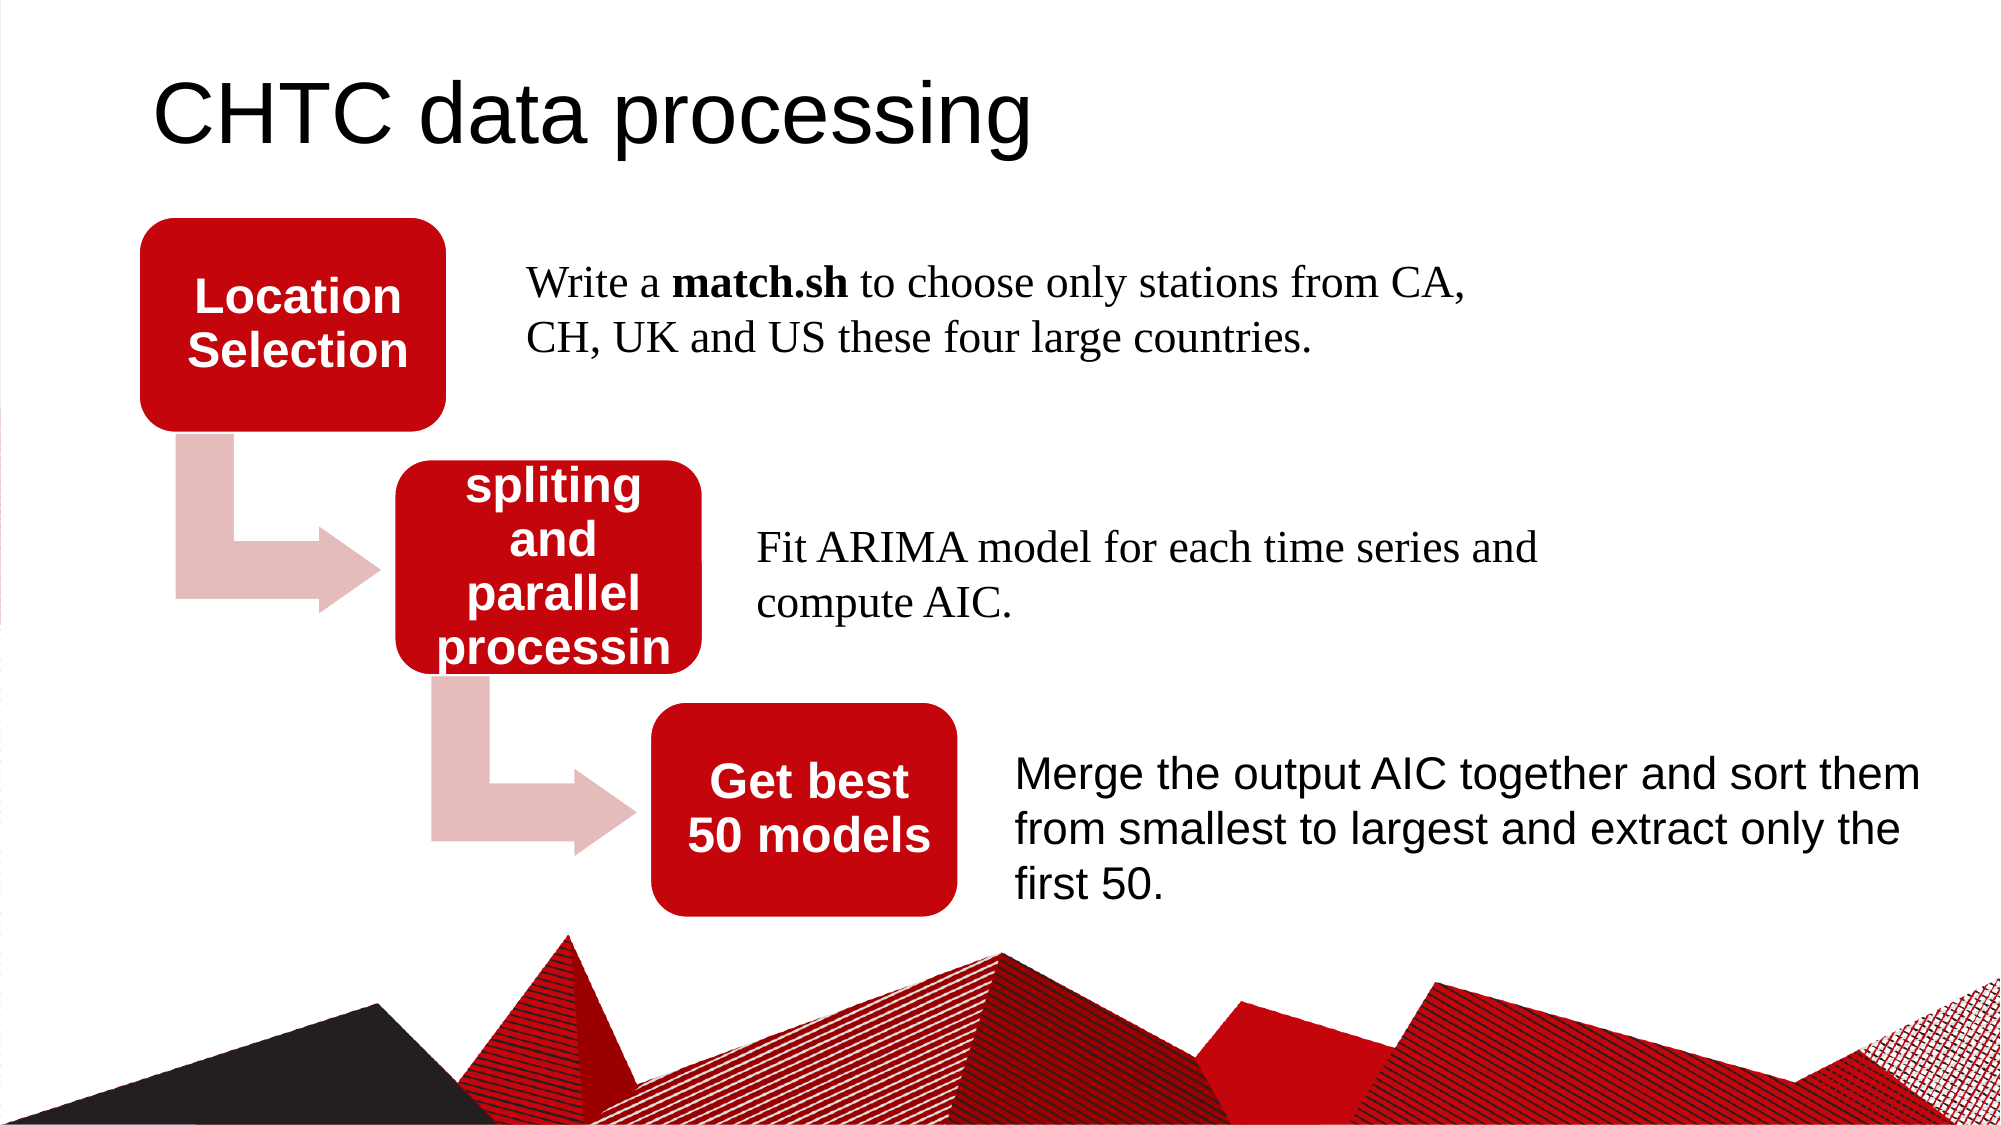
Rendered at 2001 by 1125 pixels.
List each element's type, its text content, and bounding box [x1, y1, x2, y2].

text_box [16, 212, 1081, 922]
title CHTC data processing [137, 60, 1863, 170]
text_box Fit ARIMA model for each time series and compute AIC. [1081, 509, 1595, 634]
picture [0, 0, 2000, 1125]
text_box Write a match.sh to choose only stations from CA, CH, UK and US these four large countries. [1081, 244, 1489, 370]
text_box Merge the output AIC together and sort them from smallest to largest and extract only the first 50. [1081, 736, 1998, 916]
